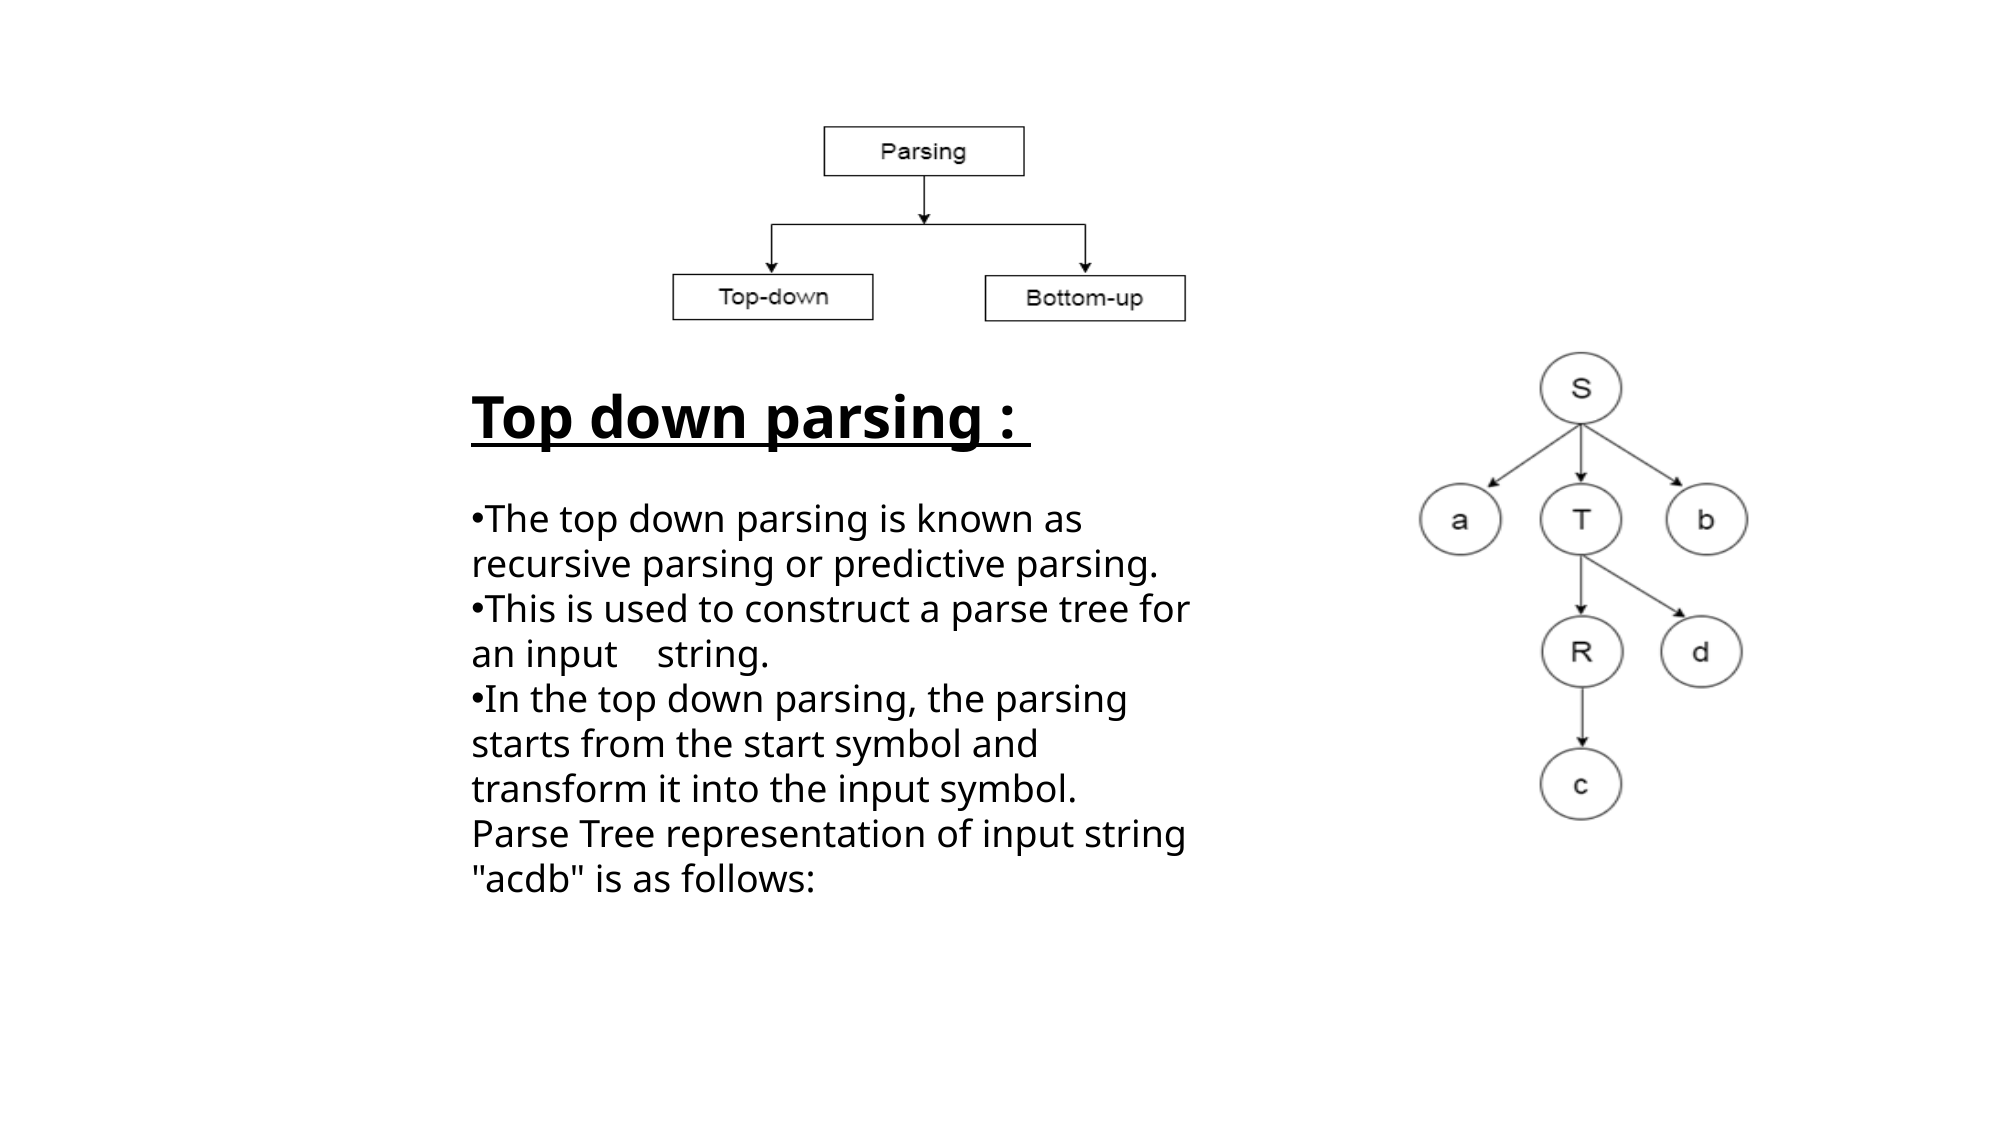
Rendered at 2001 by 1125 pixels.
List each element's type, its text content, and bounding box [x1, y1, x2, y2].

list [600, 79, 1246, 363]
text_box Top down parsing : The top down parsing is known as recursive parsing or predictive parsing. This is used to construct a parse tree for an input string. In the top down parsing, the parsing starts from the start symbol and transform it into the input symbol. Parse Tree representation of input string "acdb" is as follows: [456, 327, 1211, 908]
picture [1328, 304, 1831, 845]
